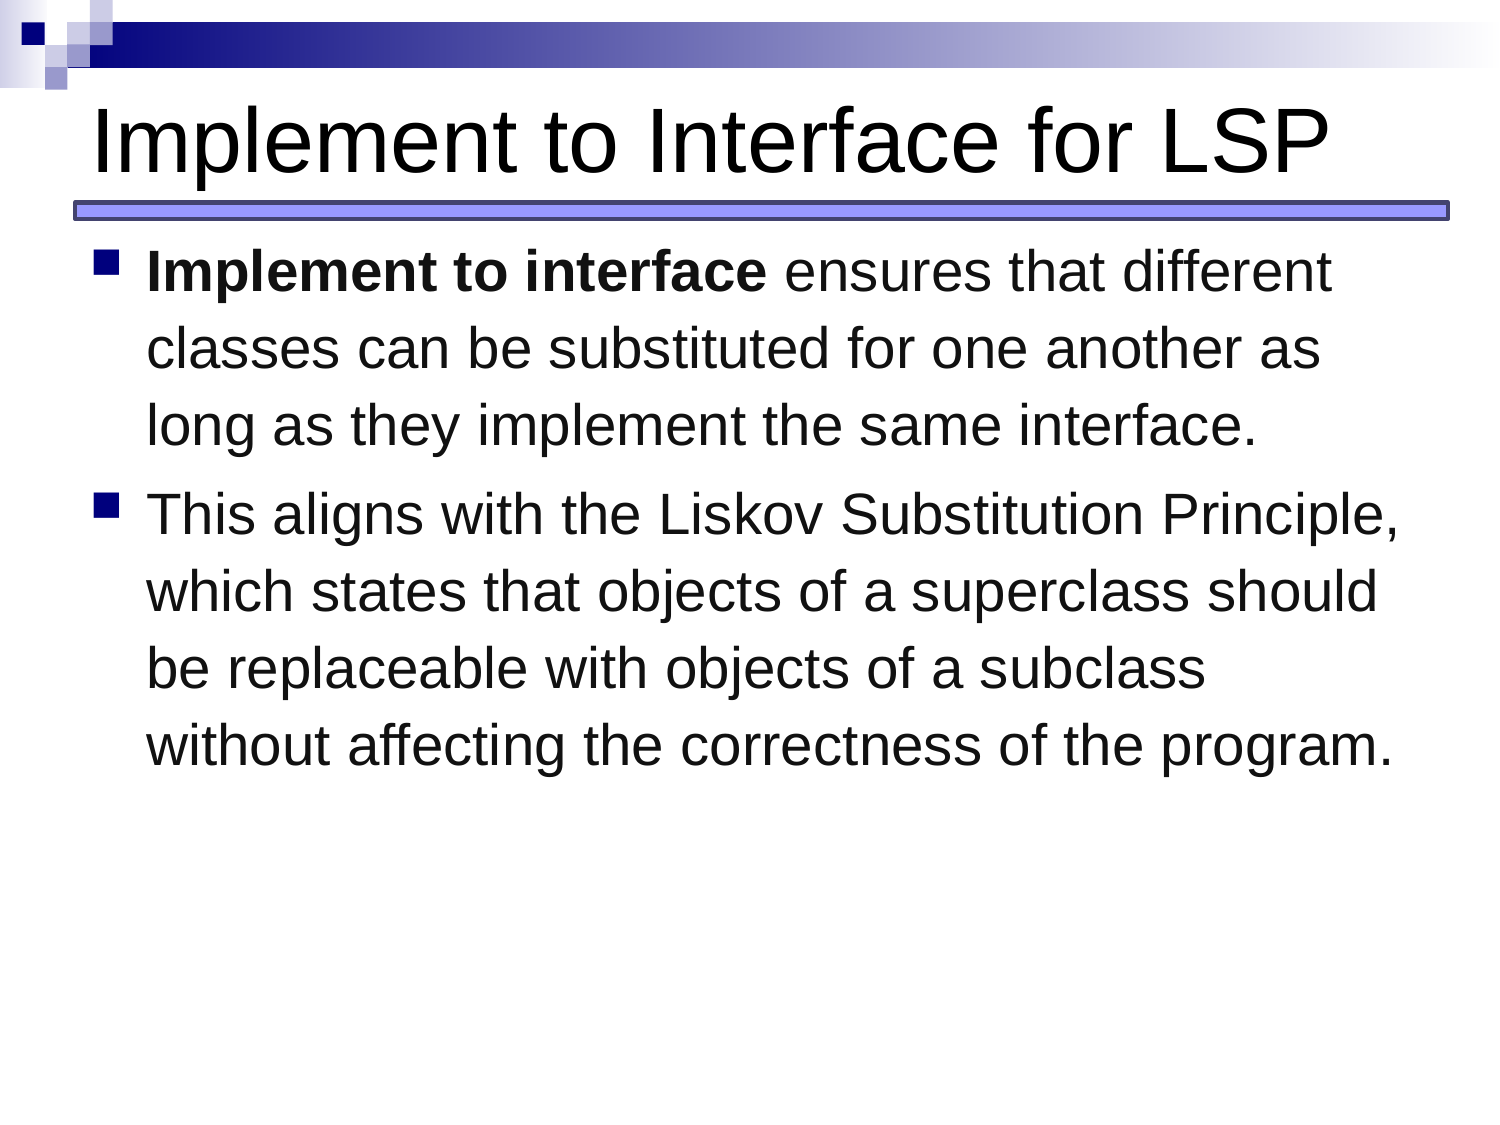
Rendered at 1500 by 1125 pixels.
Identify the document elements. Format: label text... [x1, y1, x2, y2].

title Implement to Interface for LSP [75, 22, 1425, 219]
list Implement to interface ensures that different classes can be substituted for one another as long as they implement the same interface. This aligns with the Liskov Substitution Principle, which states that objects of a superclass should be replaceable with objects of a subclass without affecting the correctness of the program. [75, 219, 1425, 963]
